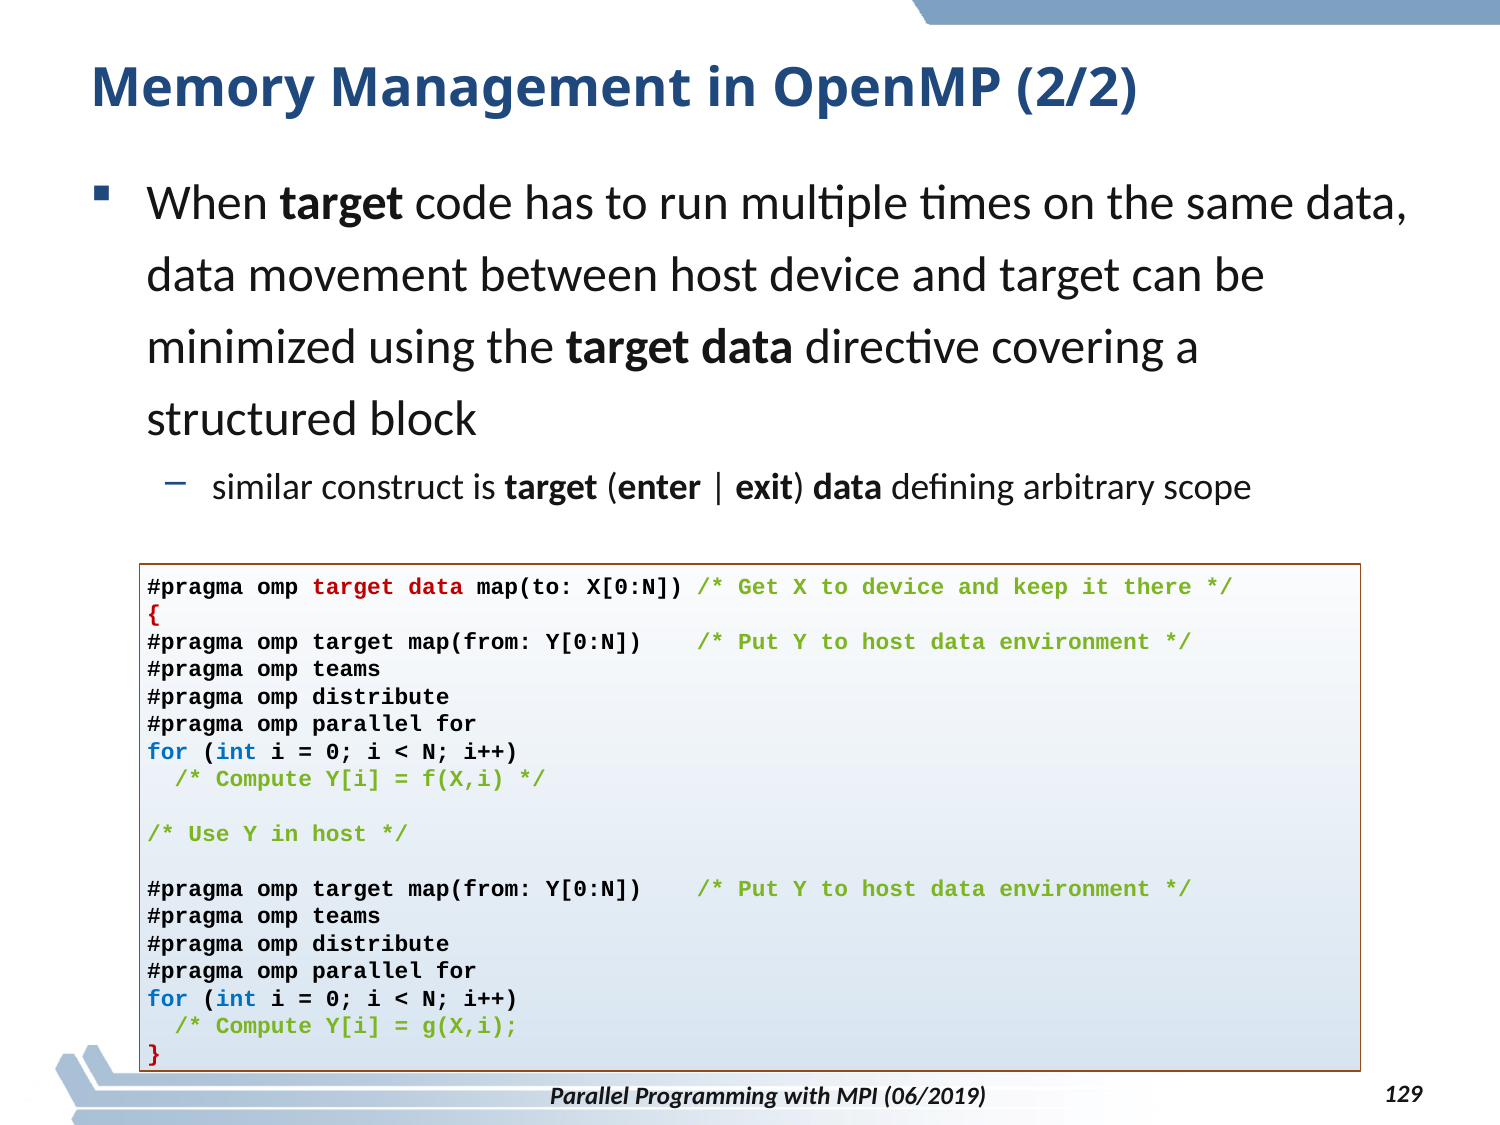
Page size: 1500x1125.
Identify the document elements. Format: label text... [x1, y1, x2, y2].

picture [0, 0, 1500, 26]
title Memory Management in OpenMP (2/2) [74, 44, 1426, 149]
picture [0, 1037, 1500, 1125]
slide_number 129 [1275, 1072, 1438, 1113]
text_box #pragma omp target data map(to: X[0:N]) /* Get X to device and keep it there */ { #pragma omp target map(from: Y[0:N]) /* Put Y to host data environment */ #pragma omp teams #pragma omp distribute #pragma omp parallel for for (int i = 0; i < N; i++) /* Compute Y[i] = f(X,i) */ /* Use Y in host */ #pragma omp target map(from: Y[0:N]) /* Put Y to host data environment */ #pragma omp teams #pragma omp distribute #pragma omp parallel for for (int i = 0; i < N; i++) /* Compute Y[i] = g(X,i); } [139, 564, 1361, 1072]
footer Parallel Programming with MPI (06/2019) [324, 1074, 1213, 1116]
list When target code has to run multiple times on the same data, data movement between host device and target can be minimized using the target data directive covering a structured block similar construct is target (enter | exit) data defining arbitrary scope [74, 149, 1426, 527]
